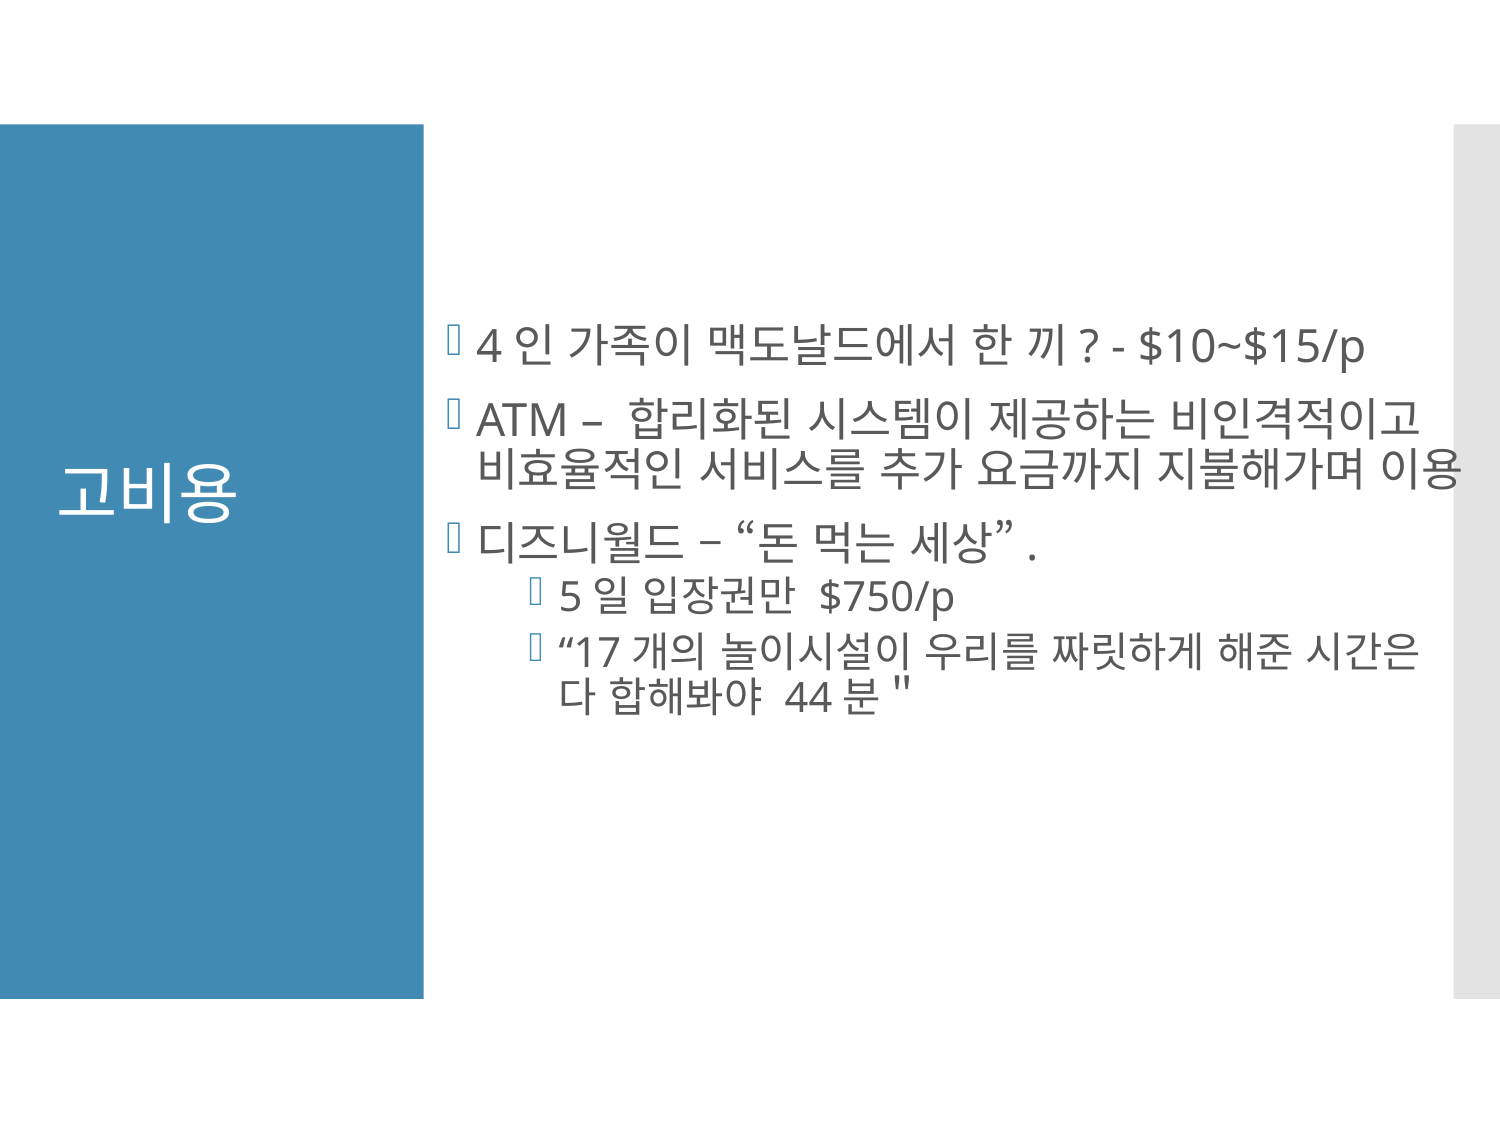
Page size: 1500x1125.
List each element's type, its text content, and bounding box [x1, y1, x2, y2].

list 4인 가족이 맥도날드에서 한 끼? - $10~$15/p ATM – 합리화된 시스템이 제공하는 비인격적이고 비효율적인 서비스를 추가 요금까지 지불해가며 이용 디즈니월드 – “돈 먹는 세상”. 5일 입장권만 $750/p “17개의 놀이시설이 우리를 짜릿하게 해준 시간은 다 합해봐야 44분＂ [431, 141, 1483, 982]
text_box 고비용 [41, 444, 420, 539]
